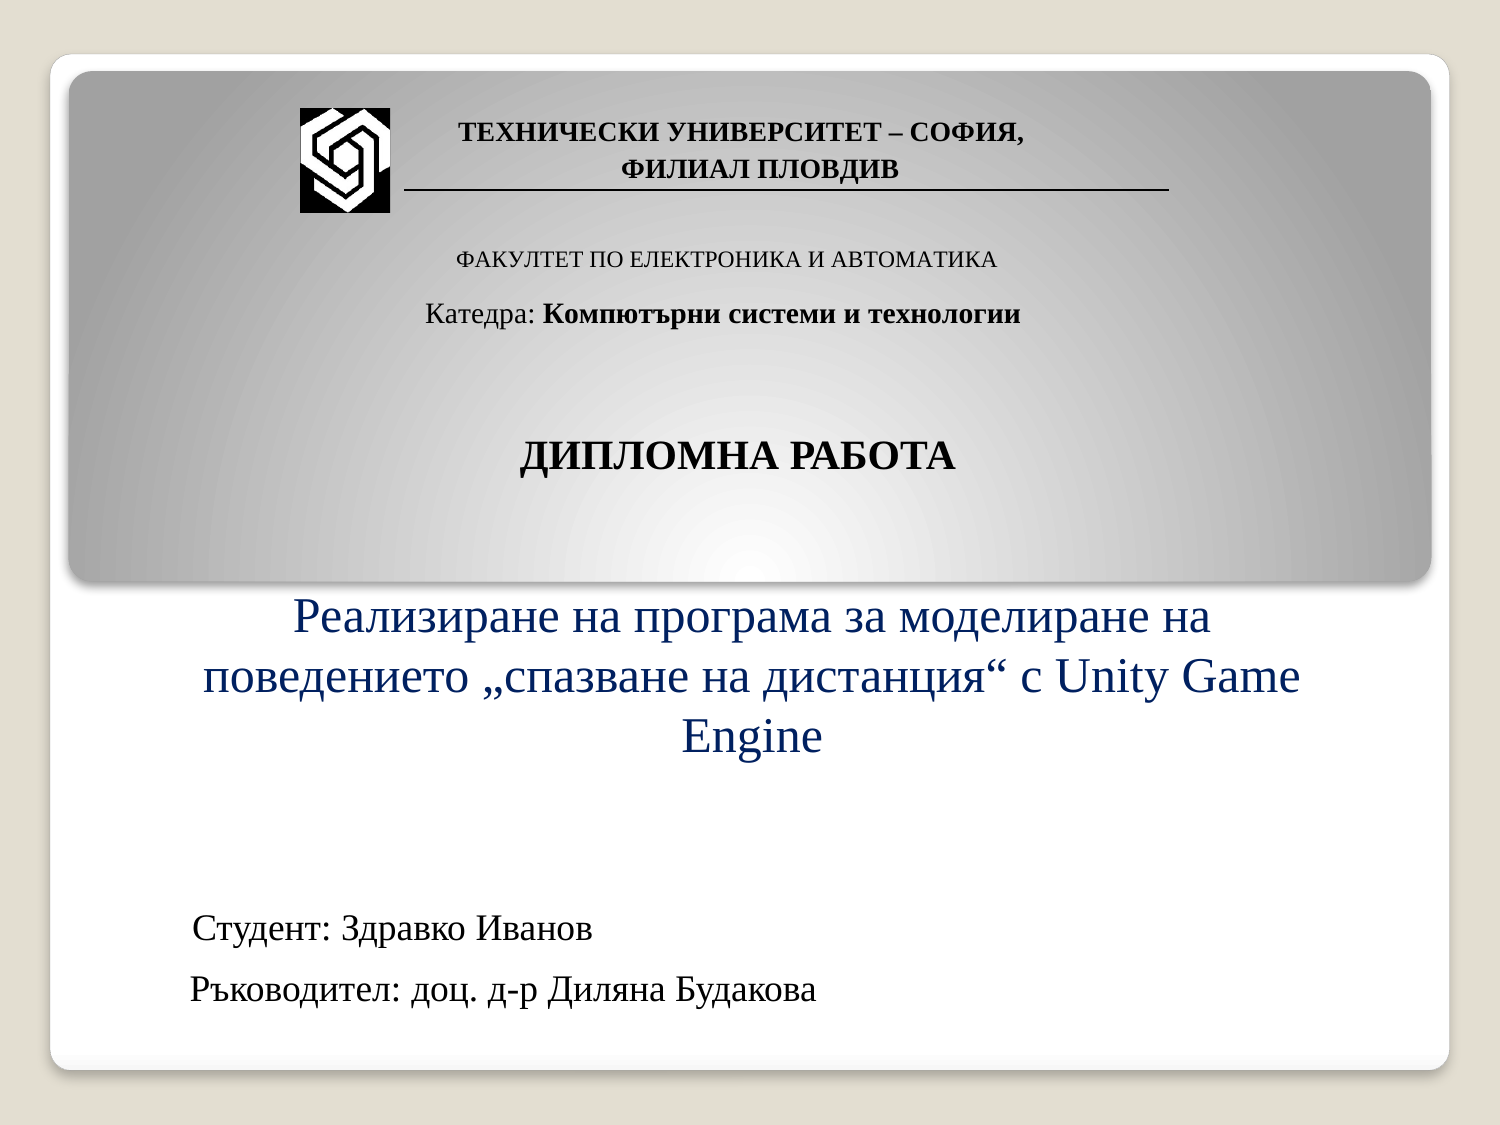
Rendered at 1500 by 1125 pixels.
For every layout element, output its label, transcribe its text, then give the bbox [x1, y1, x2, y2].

text_box Реализиране на програма за моделиране на поведението „спазване на дистанция“ с Unity Game Engine [177, 574, 1328, 770]
text_box Студент: Здравко Иванов [177, 895, 621, 956]
text_box ДИПЛОМНА РАБОТА [505, 420, 975, 486]
picture [299, 107, 1170, 213]
picture [399, 227, 1071, 333]
text_box Ръководител: доц. д-р Диляна Будакова [174, 956, 938, 1017]
